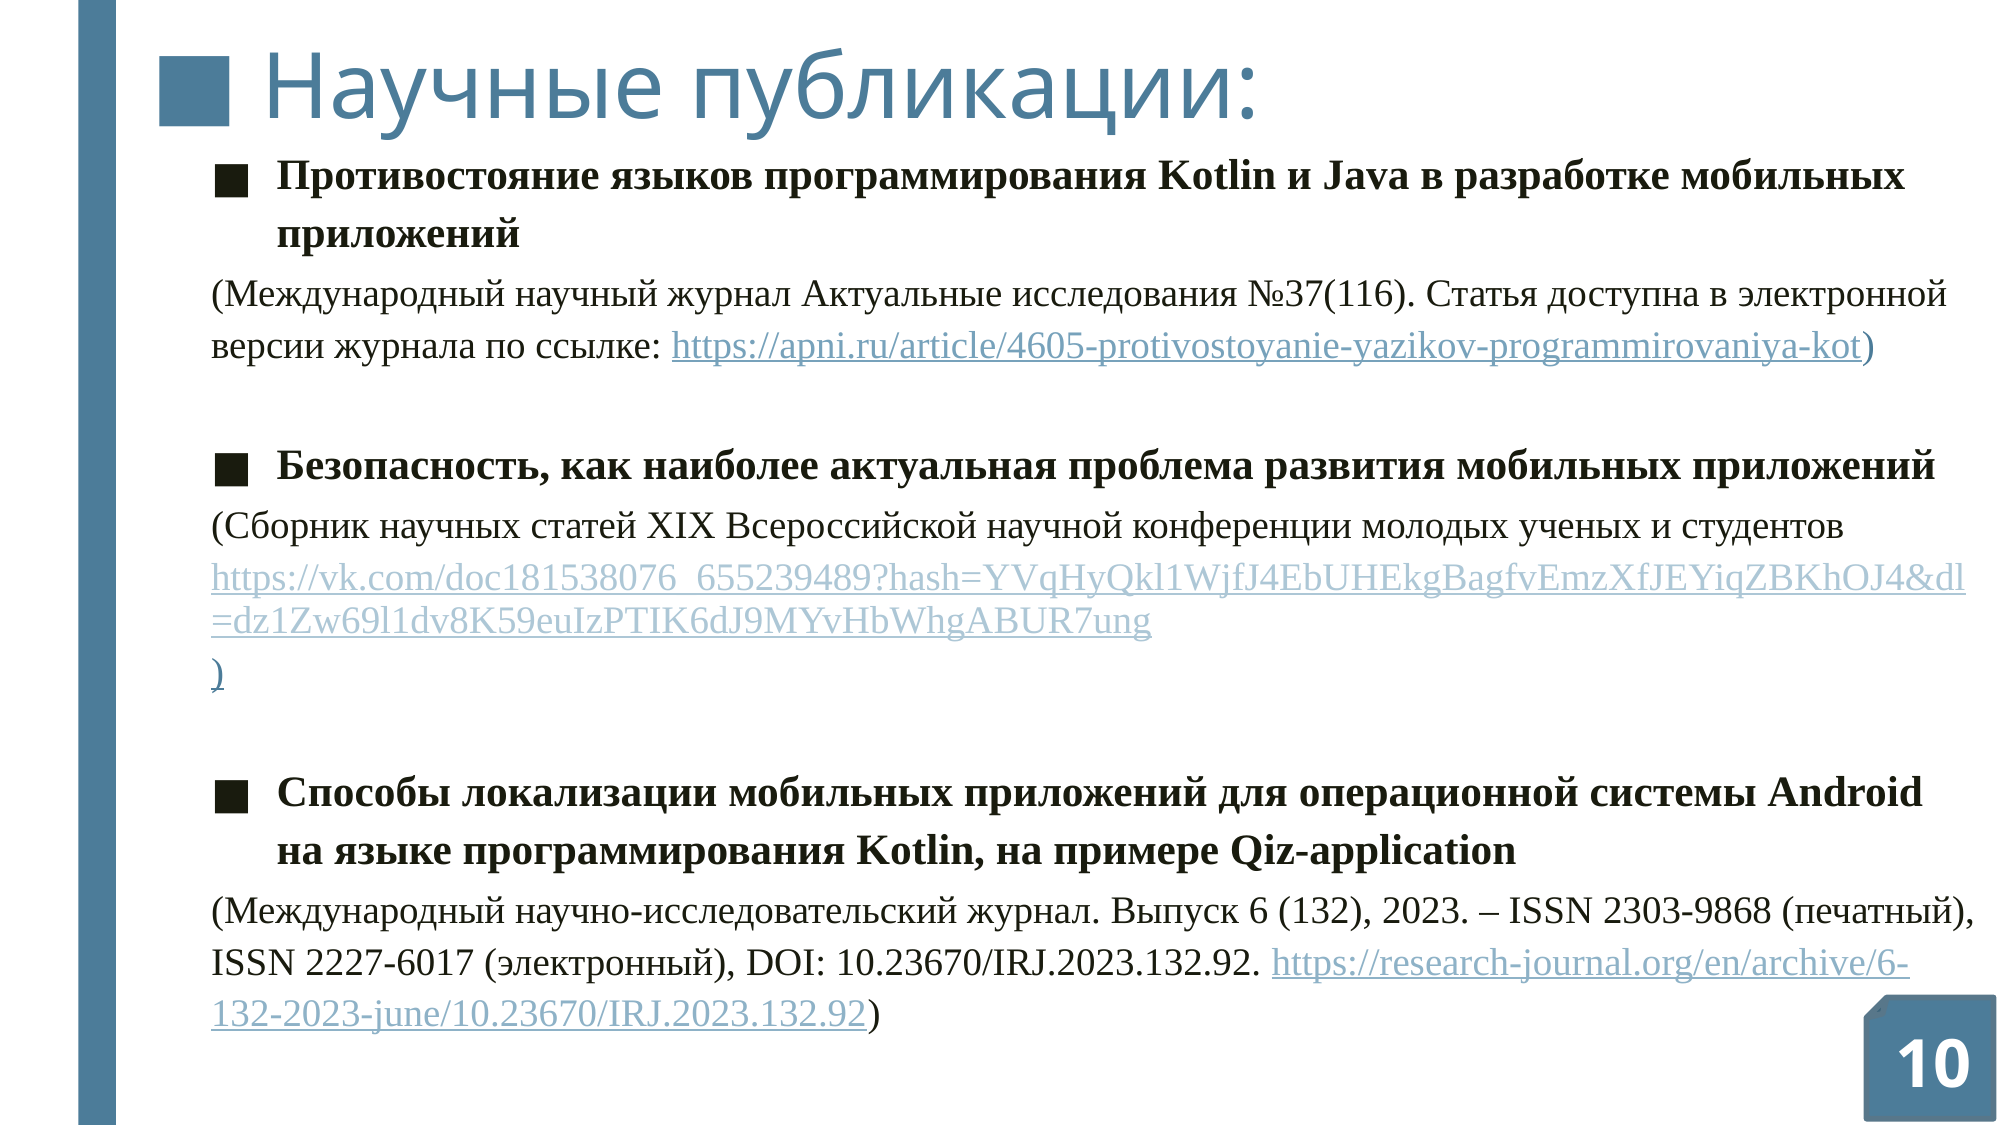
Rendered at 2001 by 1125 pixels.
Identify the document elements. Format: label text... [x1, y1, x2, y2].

text_box Научные публикации: [135, 17, 1930, 159]
list Противостояние языков программирования Kotlin и Java в разработке мобильных приложений (Международный научный журнал Актуальные исследования №37(116). Статья доступна в электронной версии журнала по ссылке: https://apni.ru/article/4605-protivostoyanie-yazikov-programmirovaniya-kot) Безопасность, как наиболее актуальная проблема развития мобильных приложений (Сборник научных статей XIX Всероссийской научной конференции молодых ученых и студентов https://vk.com/doc181538076_655239489?hash=YVqHyQkl1WjfJ4EbUHEkgBagfvEmzXfJEYiqZBKhOJ4&dl=dz1Zw69l1dv8K59euIzPTIK6dJ9MYvHbWhgABUR7ung) Способы локализации мобильных приложений для операционной системы Android на языке программирования Kotlin, на примере Qiz-application (Международный научно-исследовательский журнал. Выпуск 6 (132), 2023. – ISSN 2303-9868 (печатный), ISSN 2227-6017 (электронный), DOI: 10.23670/IRJ.2023.132.92. https://research-journal.org/en/archive/6-132-2023-june/10.23670/IRJ.2023.132.92) [196, 134, 1994, 1086]
text_box [1863, 994, 1997, 1122]
text_box 10 [1881, 1013, 2000, 1108]
